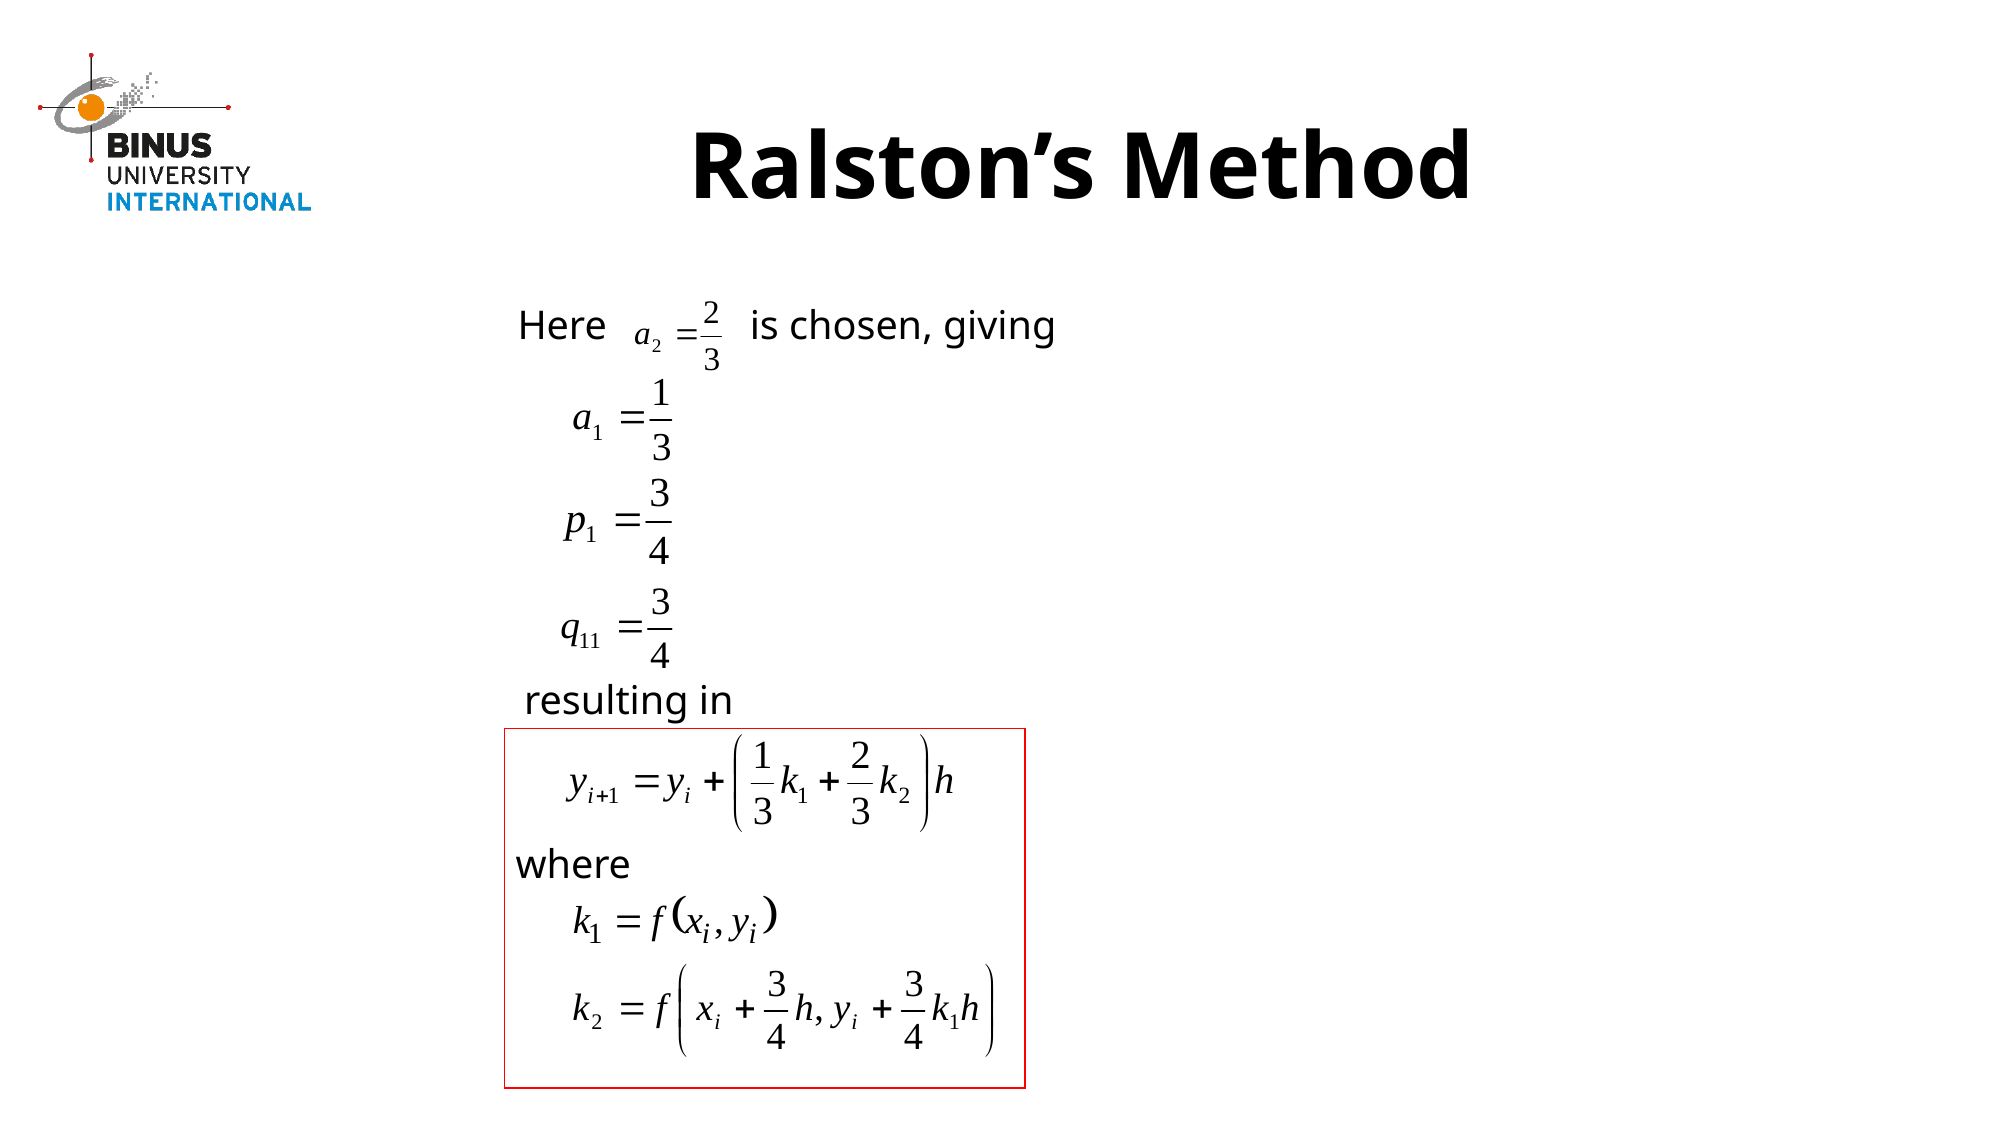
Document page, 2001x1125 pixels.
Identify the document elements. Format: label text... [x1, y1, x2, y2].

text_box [566, 956, 1005, 1065]
text_box resulting in [509, 667, 749, 728]
text_box [504, 728, 1025, 1089]
picture [0, 0, 348, 269]
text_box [566, 894, 780, 953]
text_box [566, 367, 680, 467]
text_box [554, 577, 680, 678]
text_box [629, 292, 730, 378]
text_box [559, 726, 962, 841]
text_box Here [502, 292, 629, 355]
title Ralston’s Method [301, 59, 1863, 278]
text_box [554, 467, 680, 574]
text_box where [500, 831, 504, 895]
text_box is chosen, giving [735, 292, 1082, 355]
